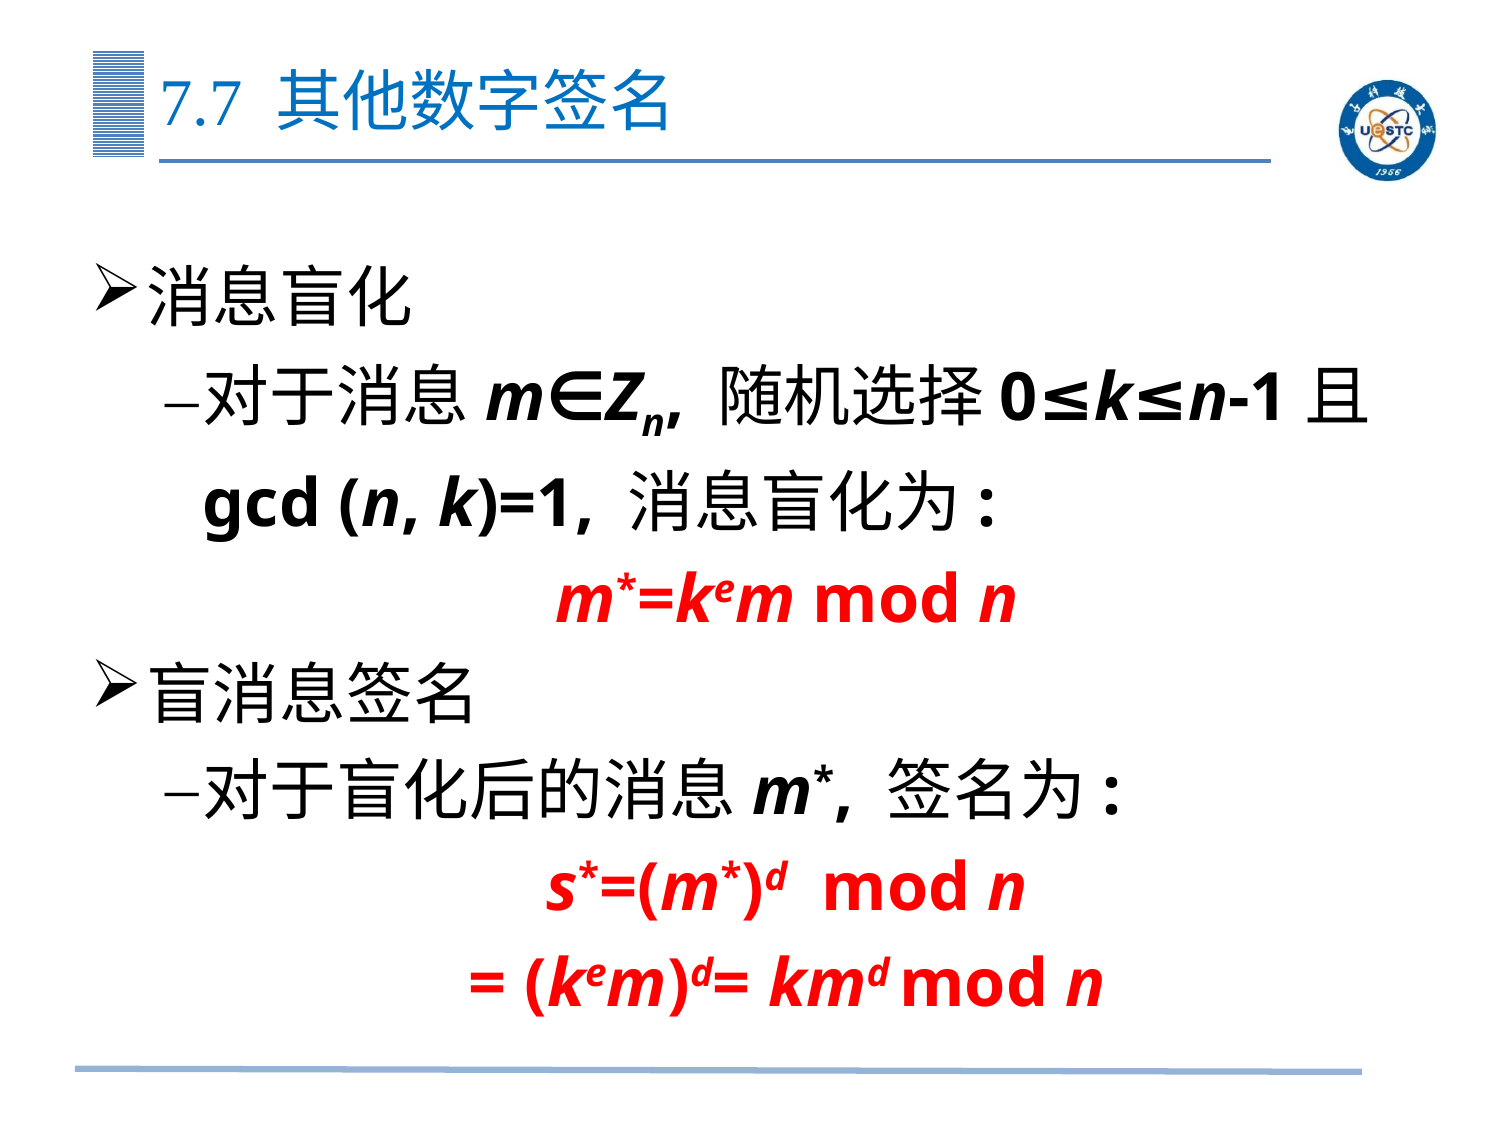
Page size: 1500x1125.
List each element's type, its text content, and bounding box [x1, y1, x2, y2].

title 7.7 其他数字签名 [144, 5, 1495, 193]
list 消息盲化 对于消息m∈Zn, 随机选择0≤k≤n-1且gcd (n, k)=1, 消息盲化为: m*=kem mod n 盲消息签名 对于盲化后的消息m*, 签名为: s*=(m*)d mod n = (kem)d= kmd mod n [75, 231, 1425, 1035]
